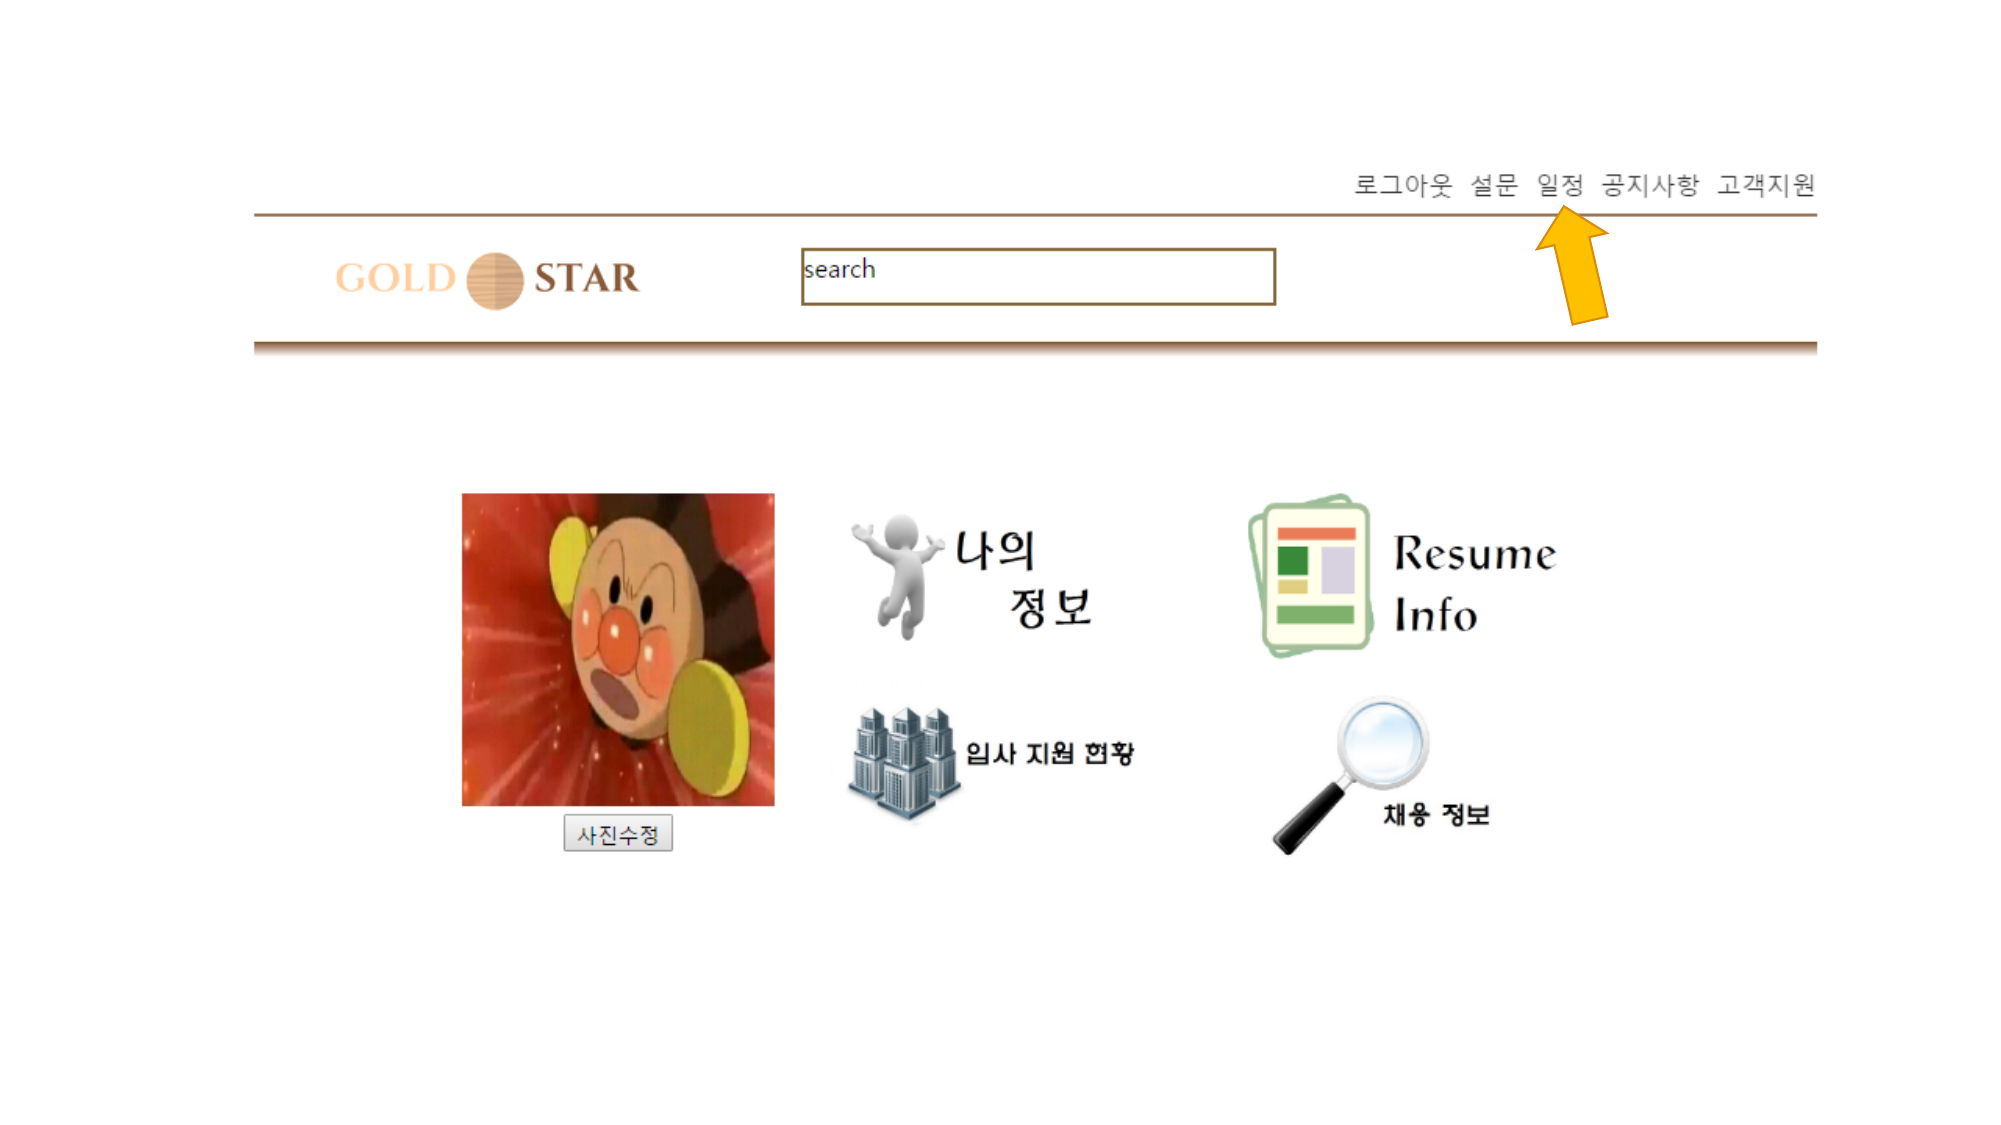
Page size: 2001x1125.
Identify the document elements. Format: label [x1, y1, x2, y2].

picture [45, 170, 1955, 1016]
